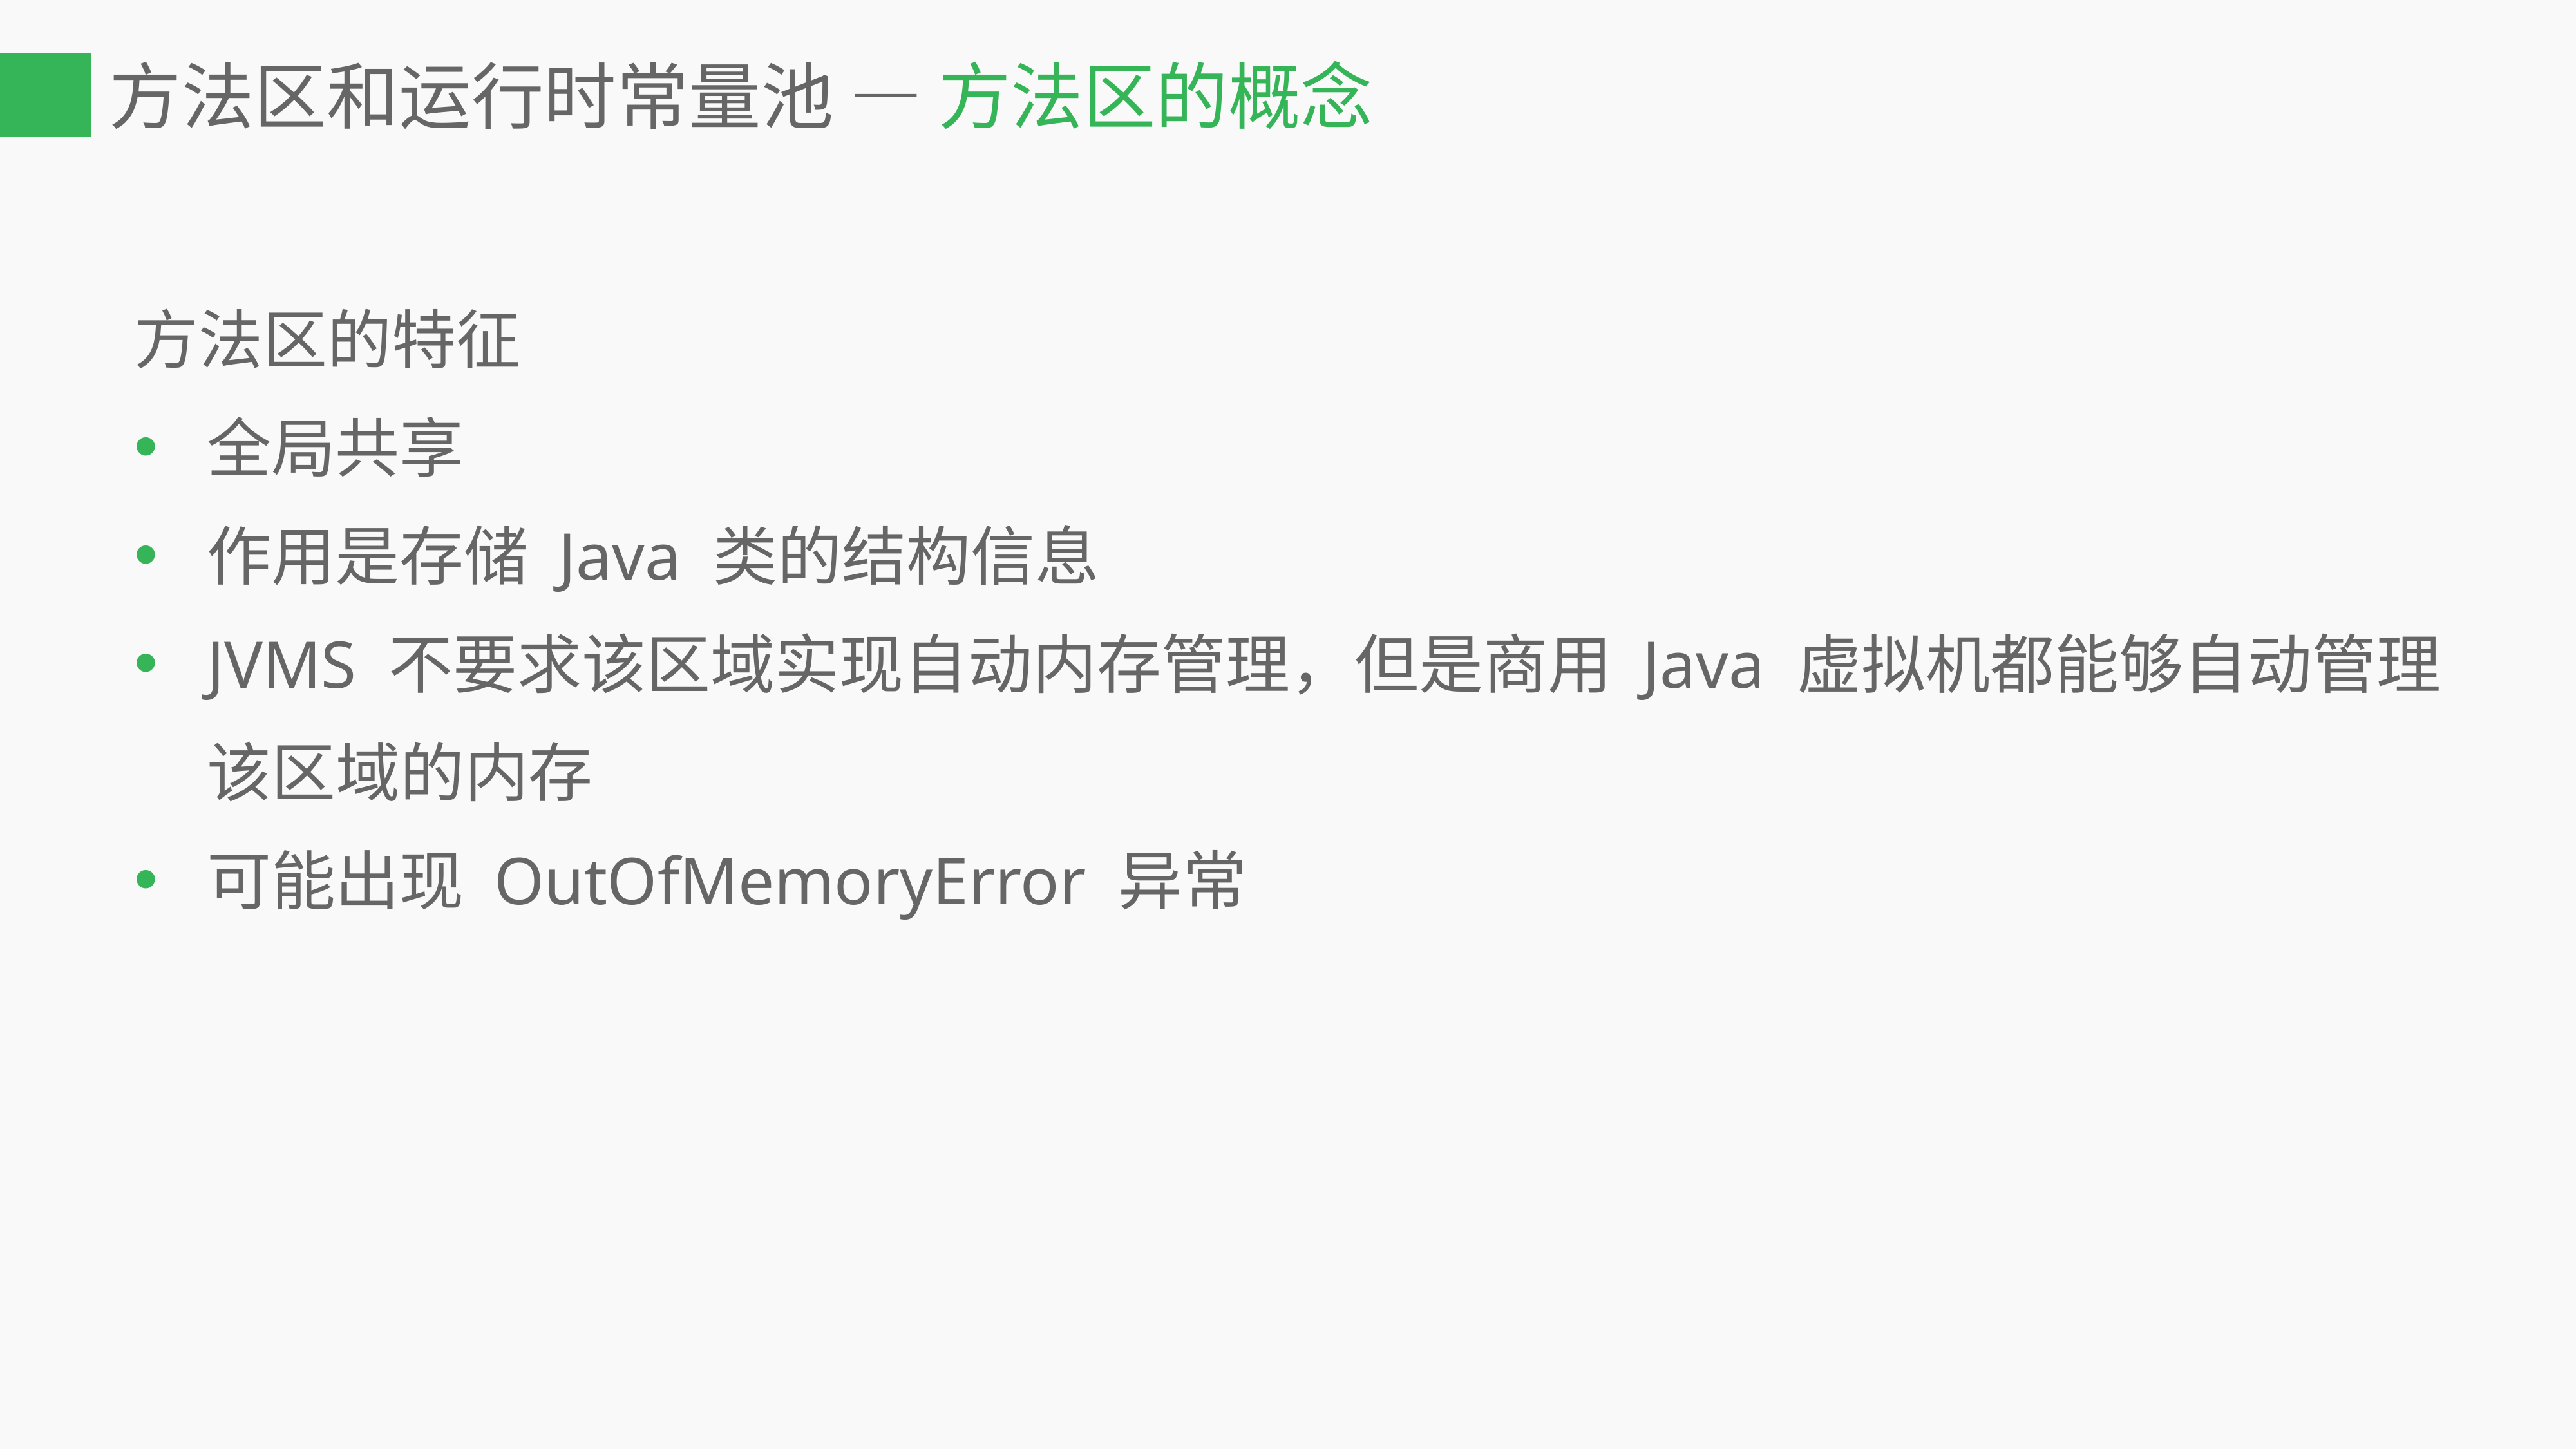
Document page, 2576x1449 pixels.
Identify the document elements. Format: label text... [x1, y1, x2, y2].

title 方法区和运行时常量池 — 方法区的概念 [108, 44, 2540, 144]
picture [0, 53, 91, 137]
subtitle 方法区的特征 全局共享 作用是存储 Java 类的结构信息 JVMS 不要求该区域实现自动内存管理，但是商用 Java 虚拟机都能够自动管理该区域的内存 可能出现 OutOfMemoryError 异常 [115, 268, 2461, 1338]
